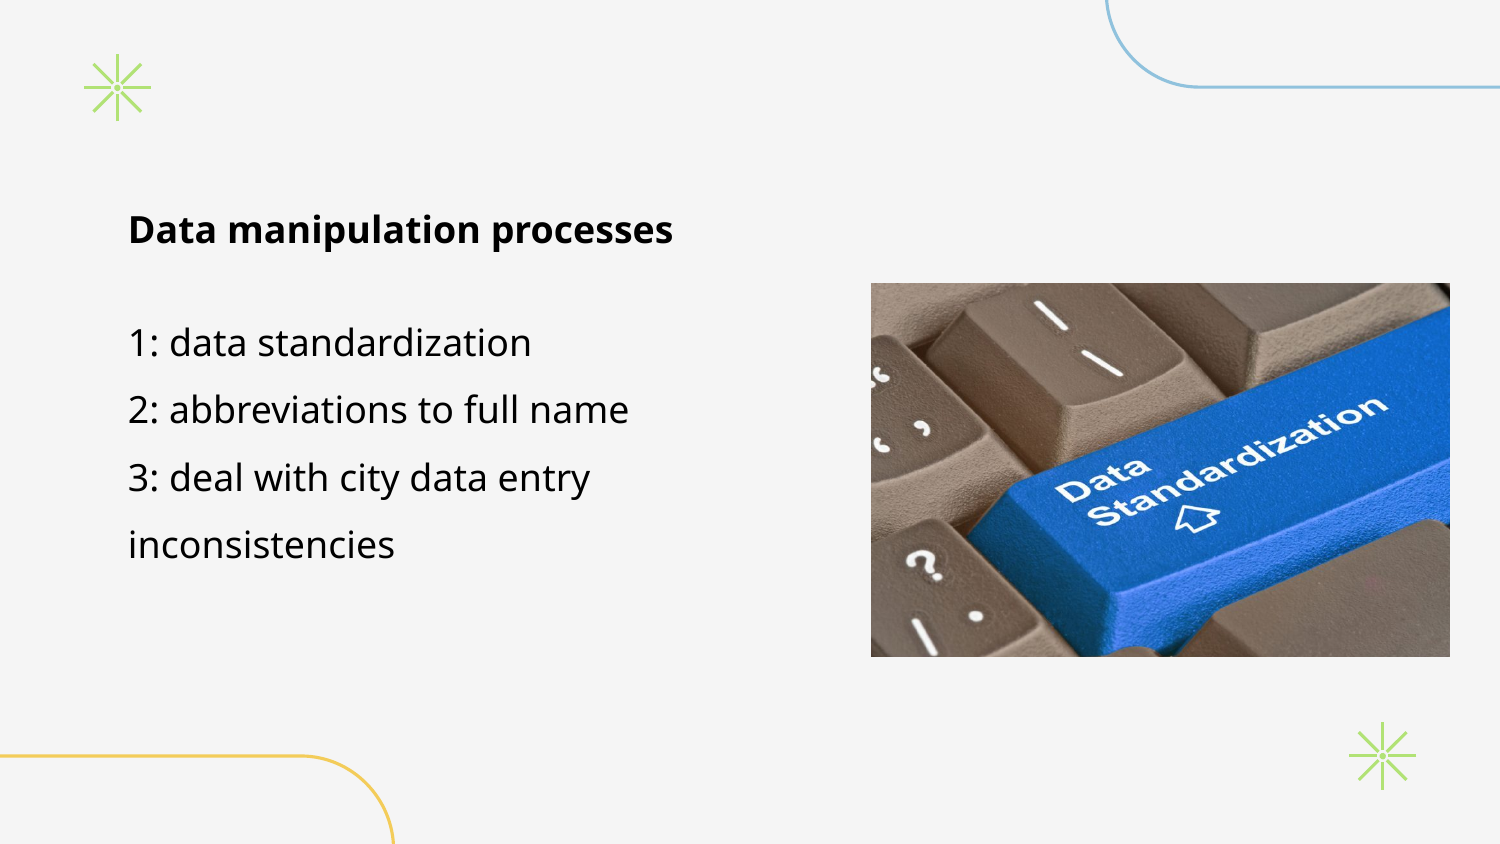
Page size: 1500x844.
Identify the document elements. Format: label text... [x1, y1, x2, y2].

text_box Data manipulation processes 1: data standardization 2: abbreviations to full name 3: deal with city data entry inconsistencies [112, 191, 872, 617]
picture [871, 282, 1451, 658]
